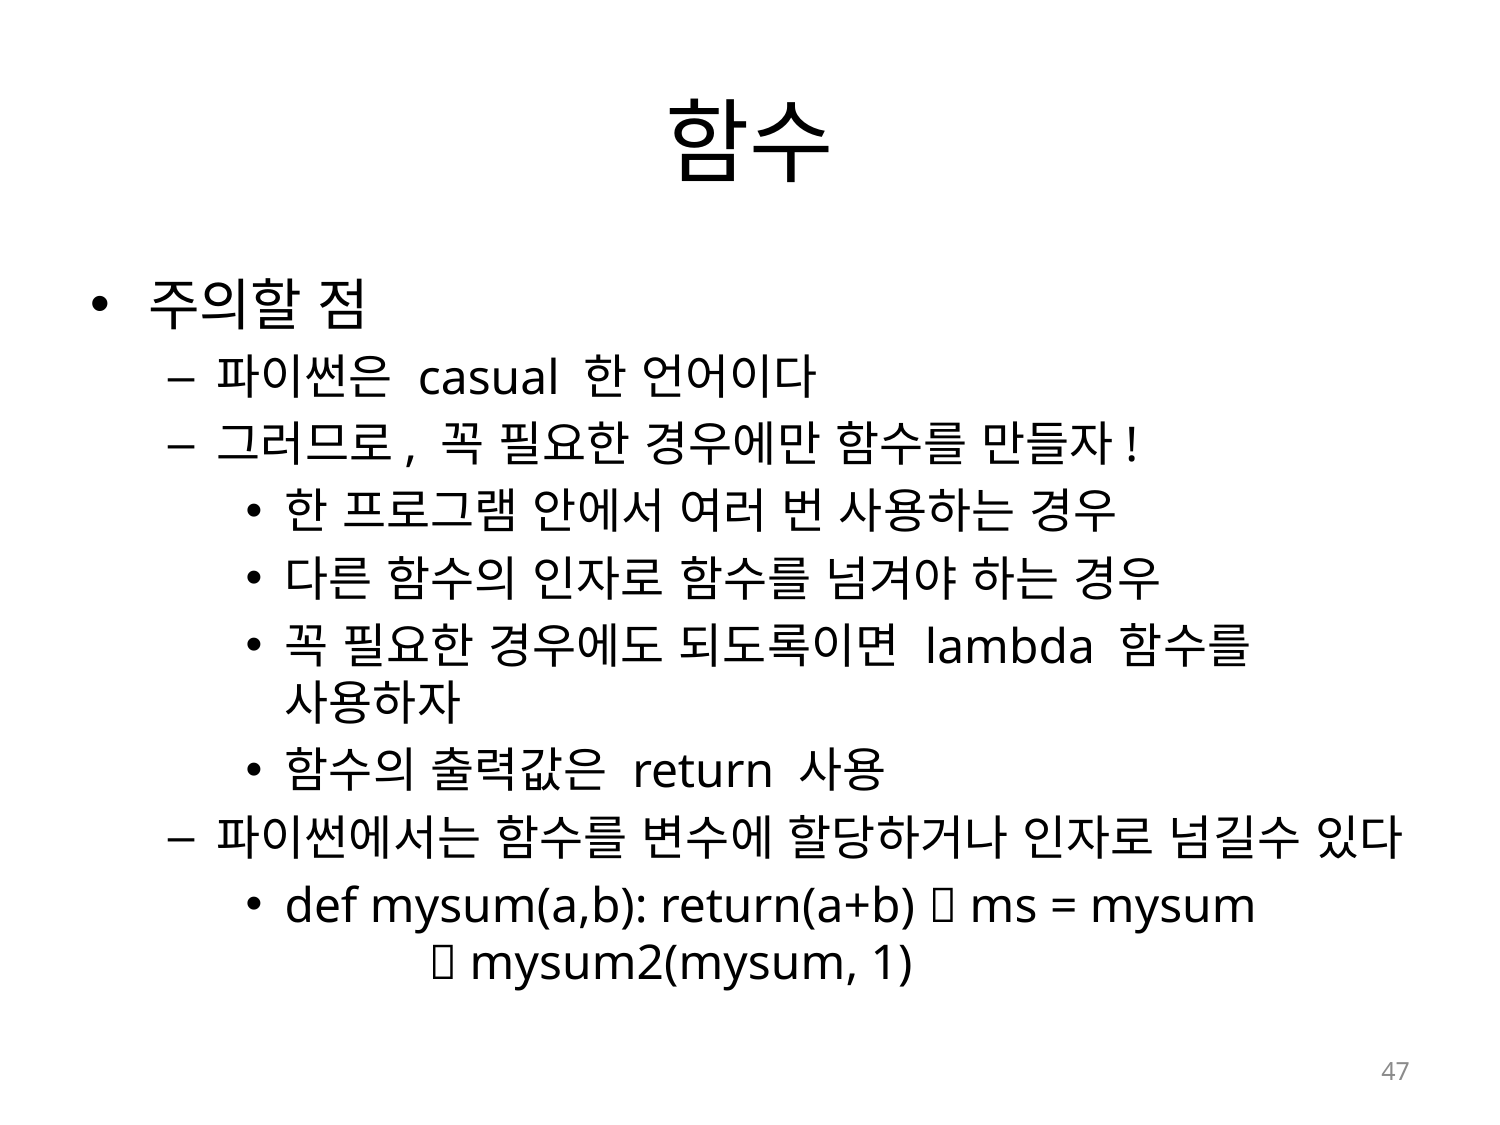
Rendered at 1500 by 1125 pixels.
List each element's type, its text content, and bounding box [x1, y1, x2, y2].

slide_number 47 [1074, 1042, 1425, 1103]
title 함수 [75, 45, 1425, 233]
list 주의할 점 파이썬은 casual 한 언어이다 그러므로, 꼭 필요한 경우에만 함수를 만들자! 한 프로그램 안에서 여러 번 사용하는 경우 다른 함수의 인자로 함수를 넘겨야 하는 경우 꼭 필요한 경우에도 되도록이면 lambda 함수를 사용하자 함수의 출력값은 return 사용 파이썬에서는 함수를 변수에 할당하거나 인자로 넘길수 있다 def mysum(a,b): return(a+b)  ms = mysum  mysum2(mysum, 1) [75, 262, 1425, 1005]
